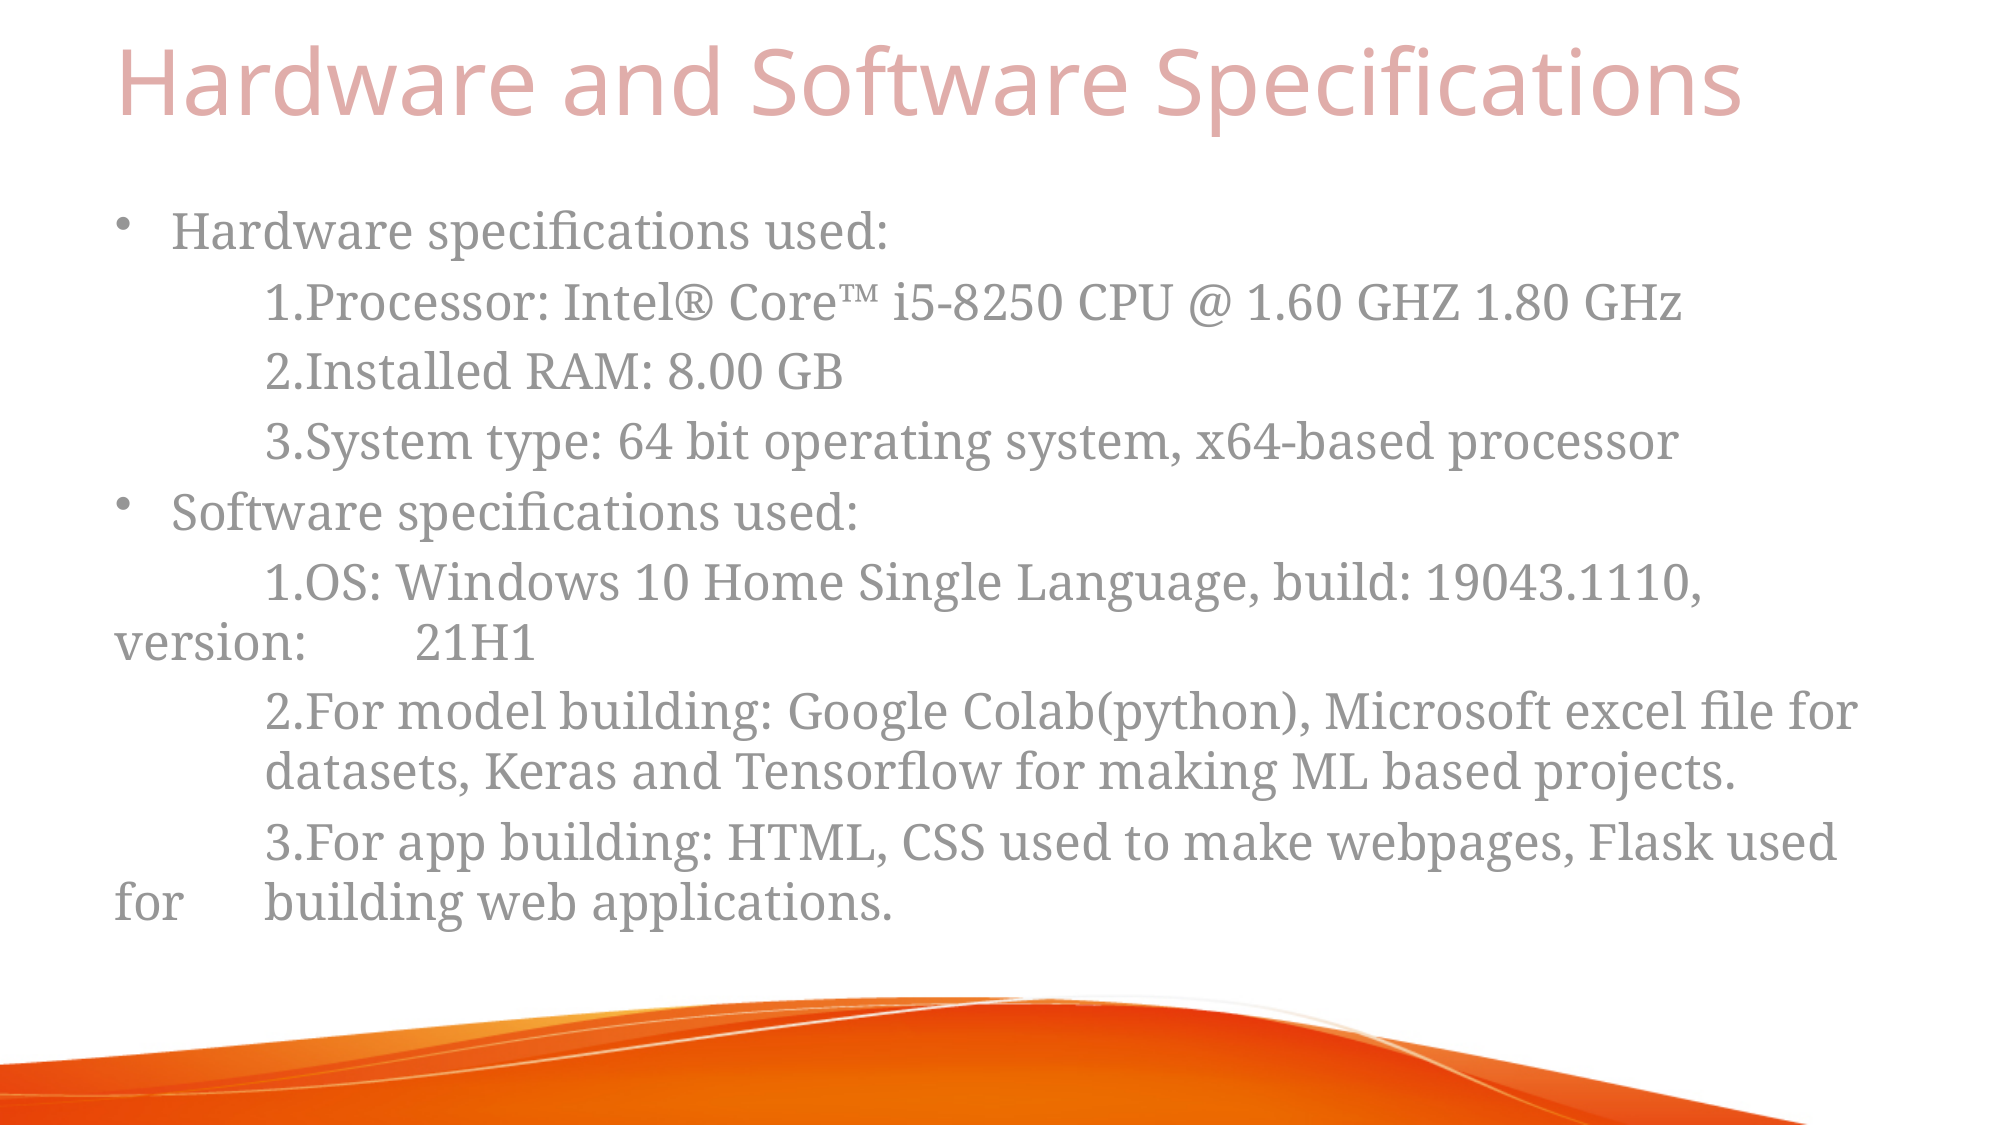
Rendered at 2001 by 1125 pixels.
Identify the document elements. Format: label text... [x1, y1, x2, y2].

picture [0, 0, 2000, 1125]
title Hardware and Software Specifications [99, 30, 1901, 127]
list Hardware specifications used: 1.Processor: Intel® Core™ i5-8250 CPU @ 1.60 GHZ 1.80 GHz 2.Installed RAM: 8.00 GB 3.System type: 64 bit operating system, x64-based processor Software specifications used: 1.OS: Windows 10 Home Single Language, build: 19043.1110, version: 21H1 2.For model building: Google Colab(python), Microsoft excel file for datasets, Keras and Tensorflow for making ML based projects. 3.For app building: HTML, CSS used to make webpages, Flask used for building web applications. [99, 192, 1901, 1006]
